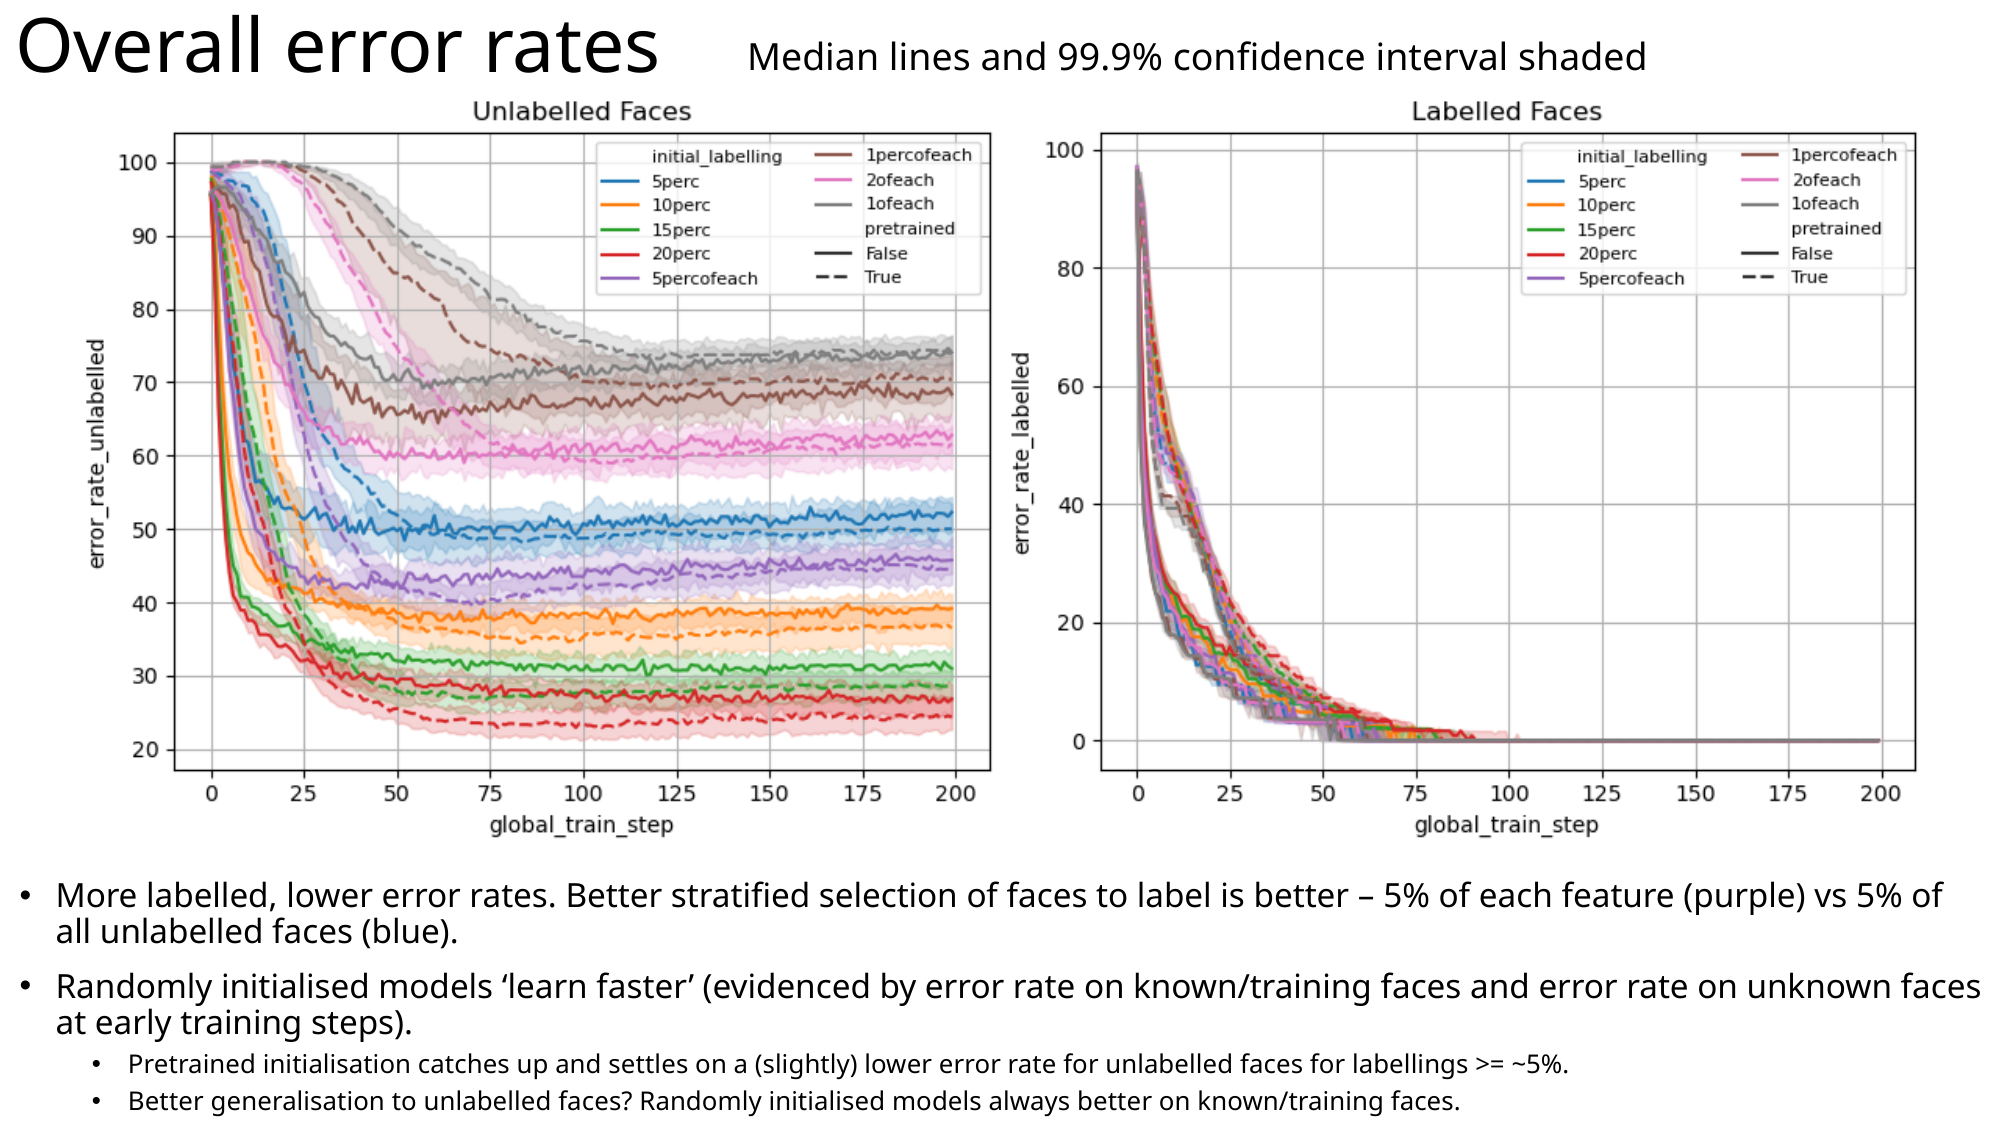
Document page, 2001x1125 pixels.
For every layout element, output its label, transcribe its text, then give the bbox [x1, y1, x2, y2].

text_box Median lines and 99.9% confidence interval shaded [732, 25, 1664, 86]
picture [70, 86, 1930, 853]
list More labelled, lower error rates. Better stratified selection of faces to label is better – 5% of each feature (purple) vs 5% of all unlabelled faces (blue). Randomly initialised models ‘learn faster’ (evidenced by error rate on known/training faces and error rate on unknown faces at early training steps). Pretrained initialisation catches up and settles on a (slightly) lower error rate for unlabelled faces for labellings >= ~5%. Better generalisation to unlabelled faces? Randomly initialised models always better on known/training faces. [4, 871, 2000, 1125]
title Overall error rates [0, 0, 2000, 97]
